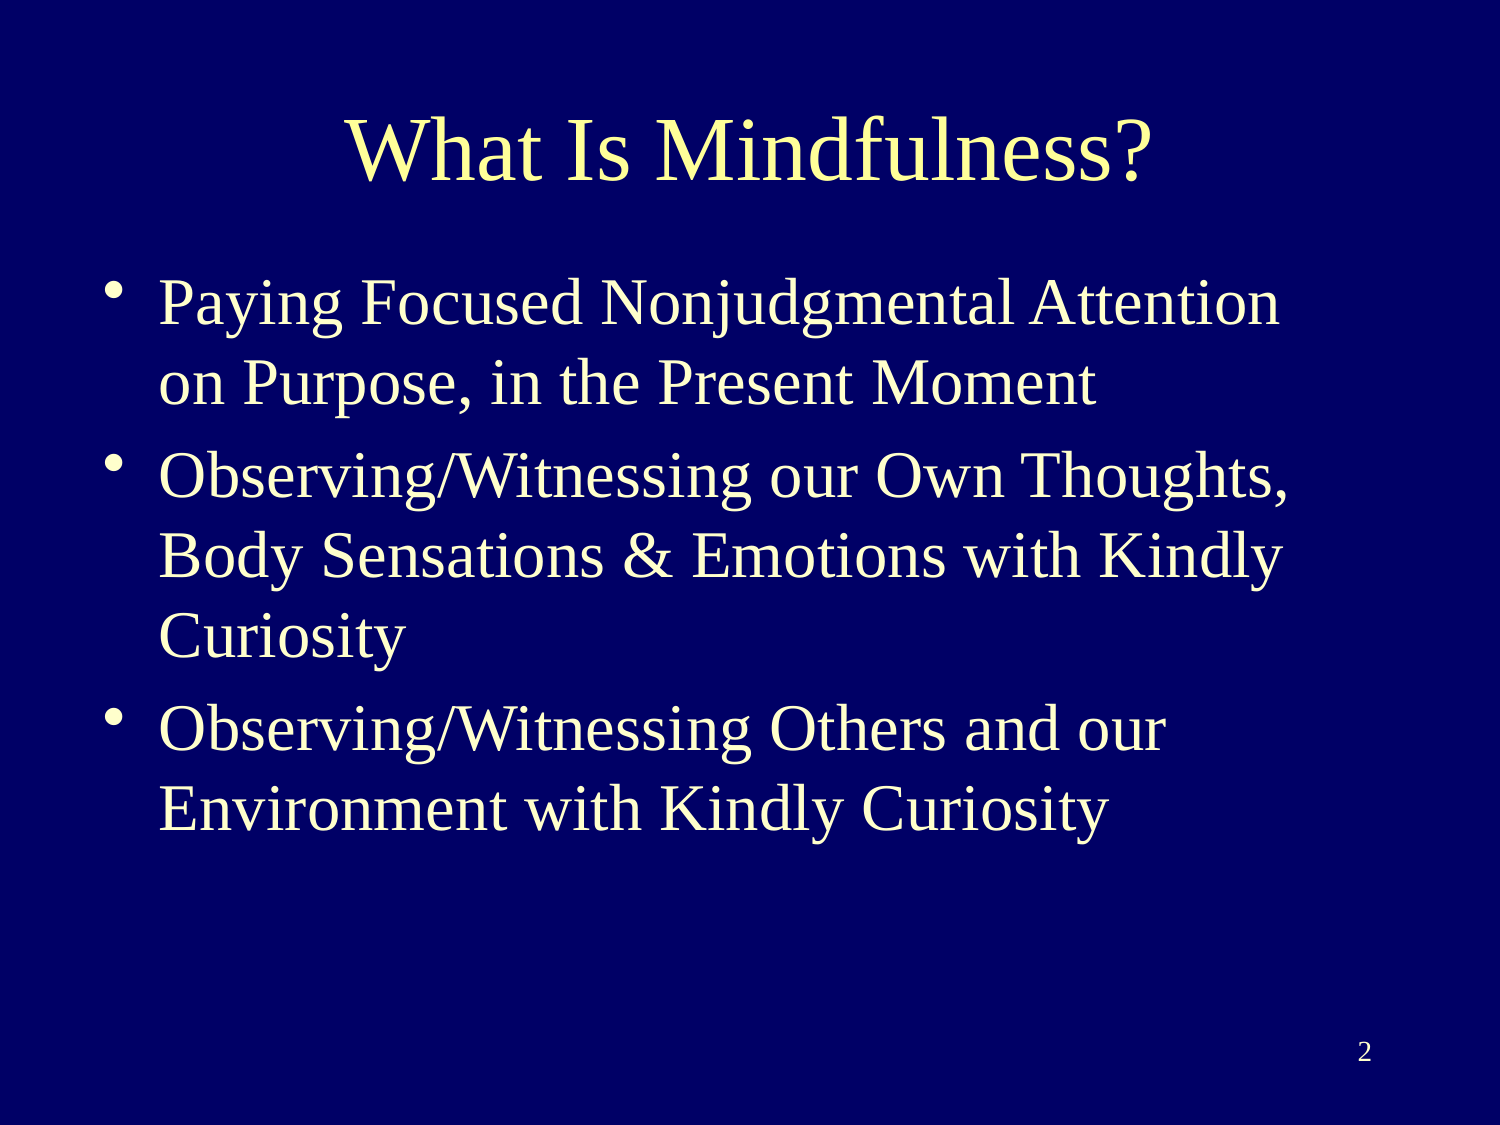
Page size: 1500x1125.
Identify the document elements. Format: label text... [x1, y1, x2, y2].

slide_number 2 [1074, 1025, 1388, 1100]
title What Is Mindfulness? [112, 50, 1388, 238]
list Paying Focused Nonjudgmental Attention on Purpose, in the Present Moment Observing/Witnessing our Own Thoughts, Body Sensations & Emotions with Kindly Curiosity Observing/Witnessing Others and our Environment with Kindly Curiosity [87, 249, 1363, 963]
